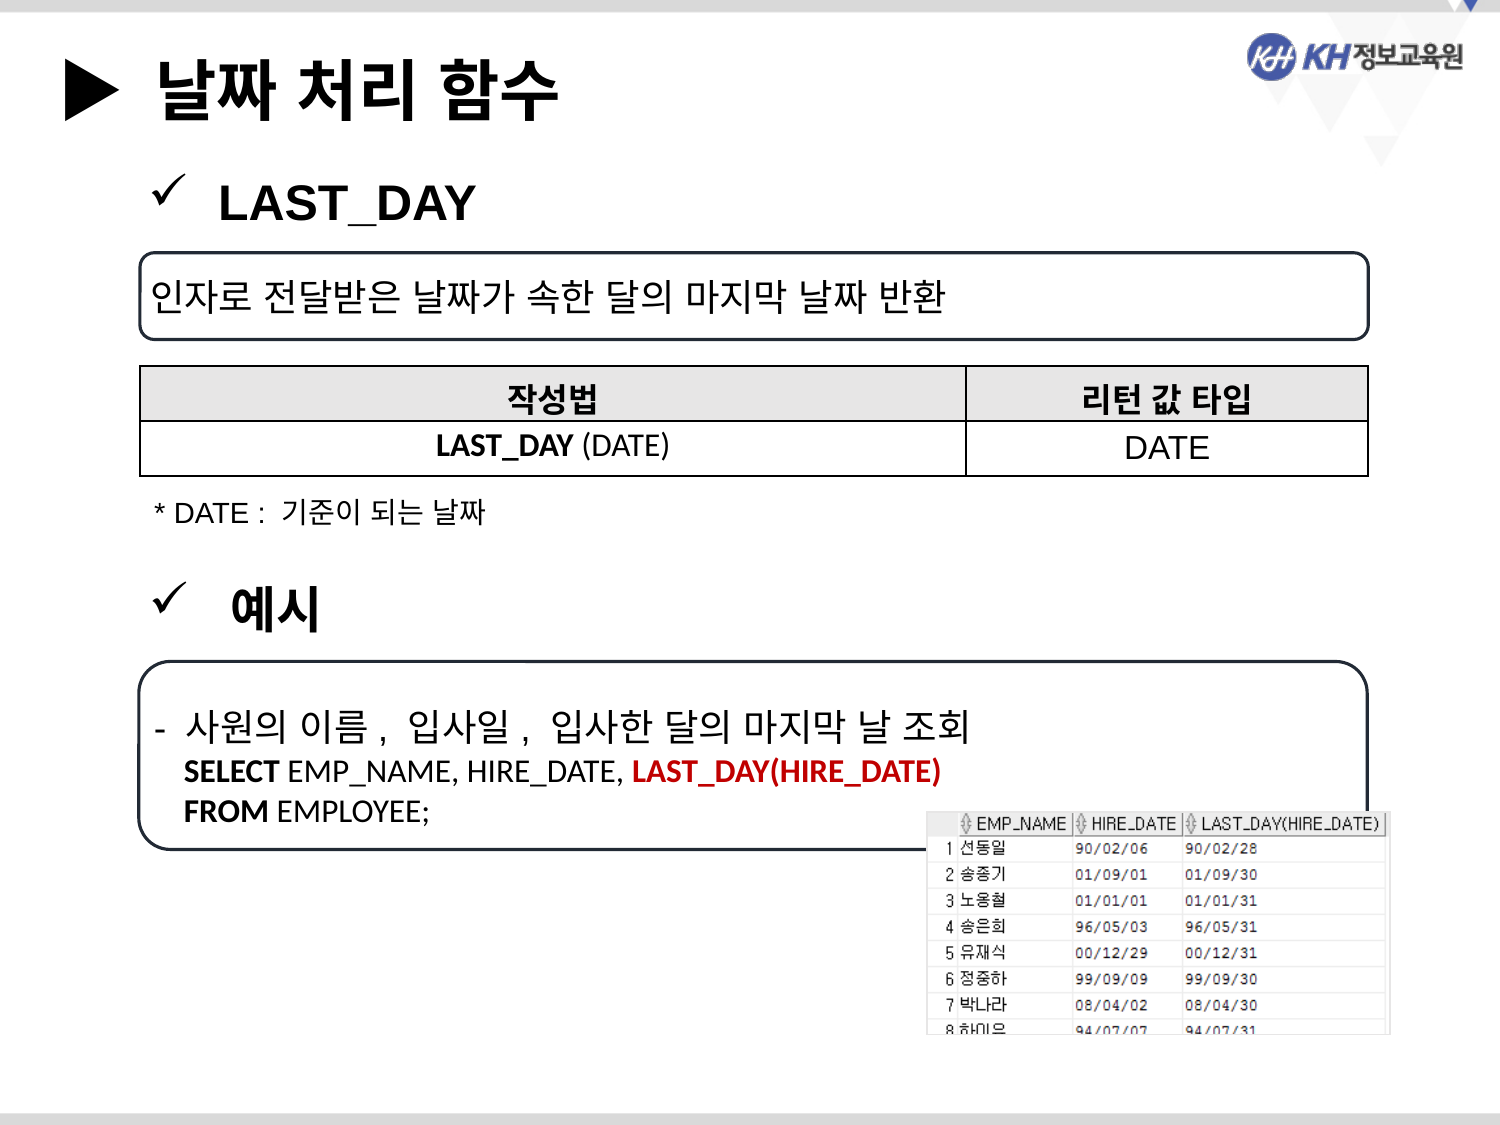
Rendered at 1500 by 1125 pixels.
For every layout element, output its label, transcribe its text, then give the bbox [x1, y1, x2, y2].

table_header 리턴 값 타입 [967, 367, 1367, 420]
table_header 작성법 [141, 367, 965, 420]
table_cell LAST_DAY (DATE) [141, 422, 965, 475]
text_box - 사원의 이름, 입사일, 입사한 달의 마지막 날 조회 SELECT EMP_NAME, HIRE_DATE, LAST_DAY(HIRE_DATE) FROM EMPLOYEE; [137, 660, 1369, 851]
text_box 예시 [133, 571, 338, 647]
picture [0, 0, 1500, 1113]
text_box ▶ 날짜 처리 함수 [42, 41, 1460, 137]
text_box LAST_DAY [133, 162, 492, 238]
text_box 인자로 전달받은 날짜가 속한 달의 마지막 날짜 반환 [138, 251, 1370, 341]
table_cell DATE [967, 422, 1367, 475]
text_box * DATE : 기준이 되는 날짜 [139, 486, 502, 537]
